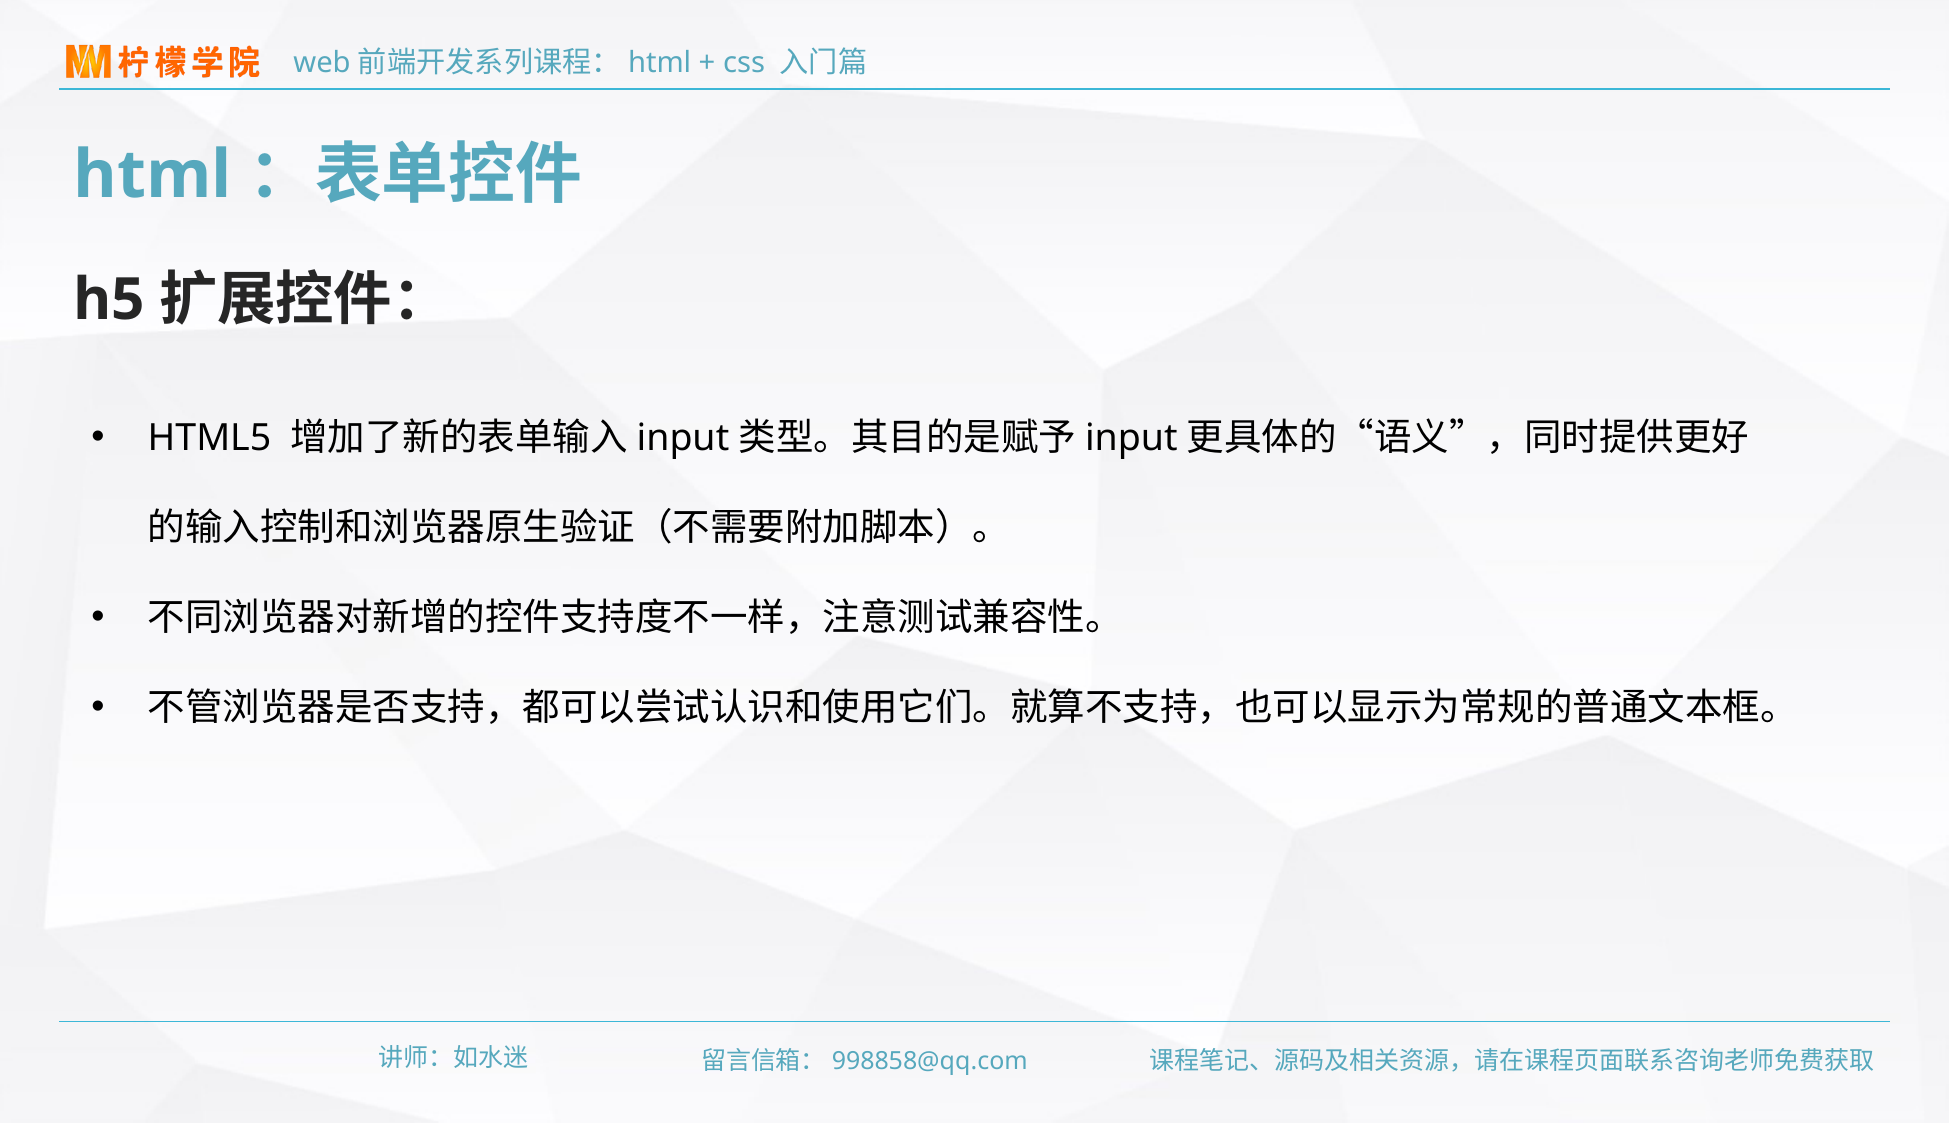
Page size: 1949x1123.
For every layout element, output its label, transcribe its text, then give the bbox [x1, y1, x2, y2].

text_box HTML5 增加了新的表单输入input类型。其目的是赋予input更具体的“语义”，同时提供更好的输入控制和浏览器原生验证（不需要附加脚本）。 不同浏览器对新增的控件支持度不一样，注意测试兼容性。 不管浏览器是否支持，都可以尝试认识和使用它们。就算不支持，也可以显示为常规的普通文本框。 [76, 360, 1802, 735]
picture [0, 0, 1949, 1123]
text_box html：表单控件 [59, 123, 1890, 219]
text_box h5扩展控件： [59, 253, 1058, 339]
